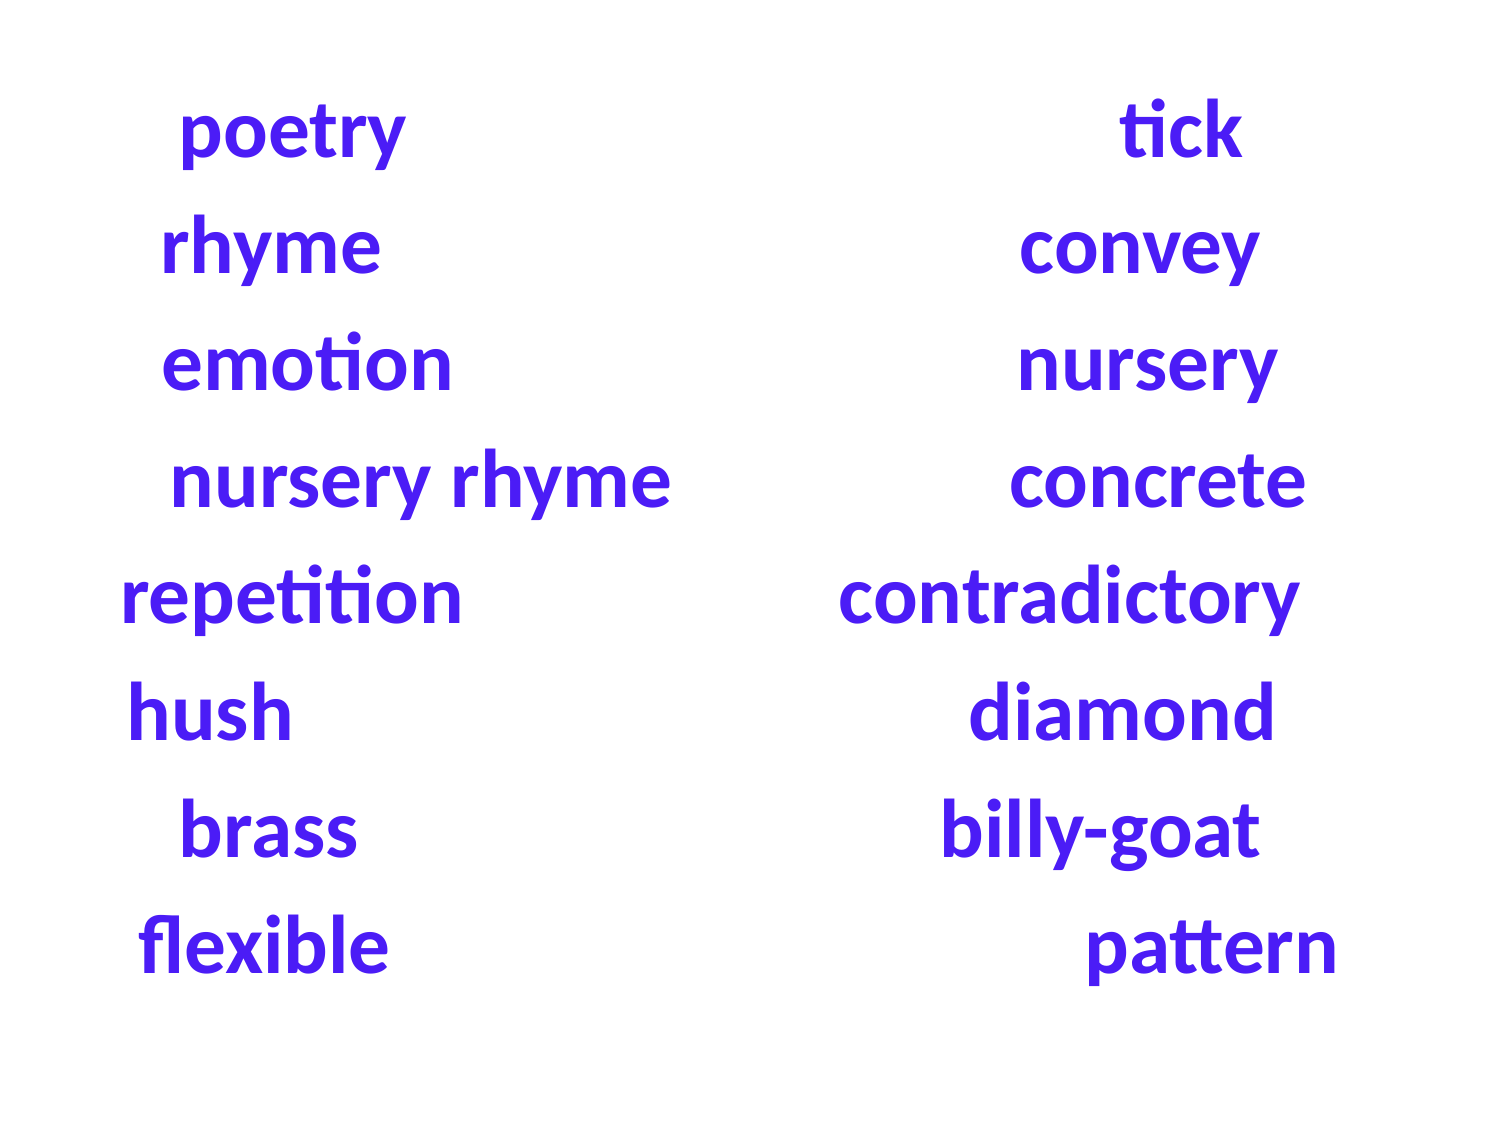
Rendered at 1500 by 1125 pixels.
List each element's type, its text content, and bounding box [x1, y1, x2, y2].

subtitle poetry tick rhyme convey emotion nursery nursery rhyme concrete repetition contradictory hush diamond brass billy-goat flexible pattern [17, 66, 1424, 878]
